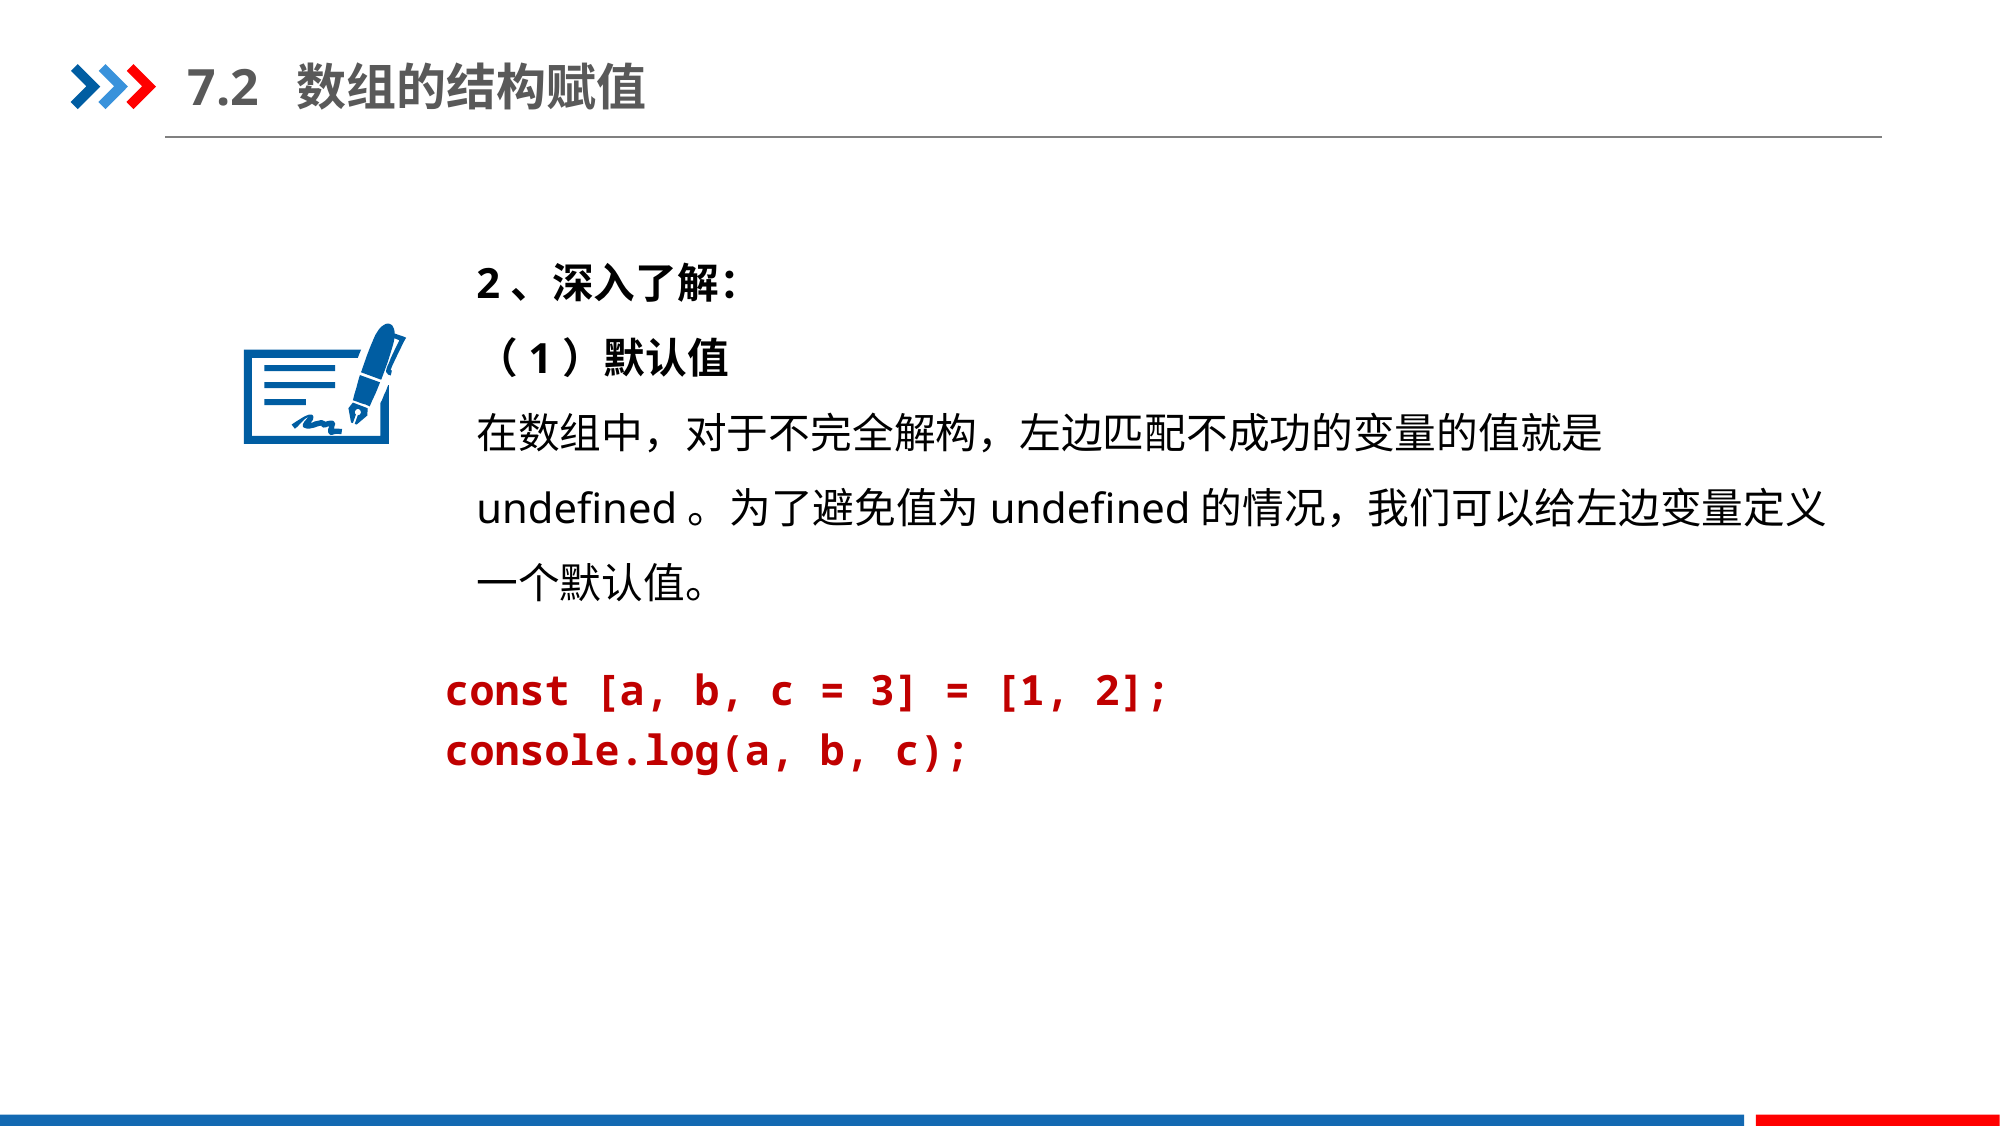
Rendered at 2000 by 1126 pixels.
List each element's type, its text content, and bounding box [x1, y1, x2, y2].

text_box [243, 349, 389, 444]
text_box const [a, b, c = 3] = [1, 2]; console.log(a, b, c); [429, 646, 1185, 782]
text_box [361, 323, 407, 380]
text_box 2、深入了解： （1）默认值 在数组中，对于不完全解构，左边匹配不成功的变量的值就是undefined。为了避免值为undefined的情况，我们可以给左边变量定义一个默认值。 [456, 222, 1874, 618]
text_box 7.2 数组的结构赋值 [187, 43, 827, 127]
